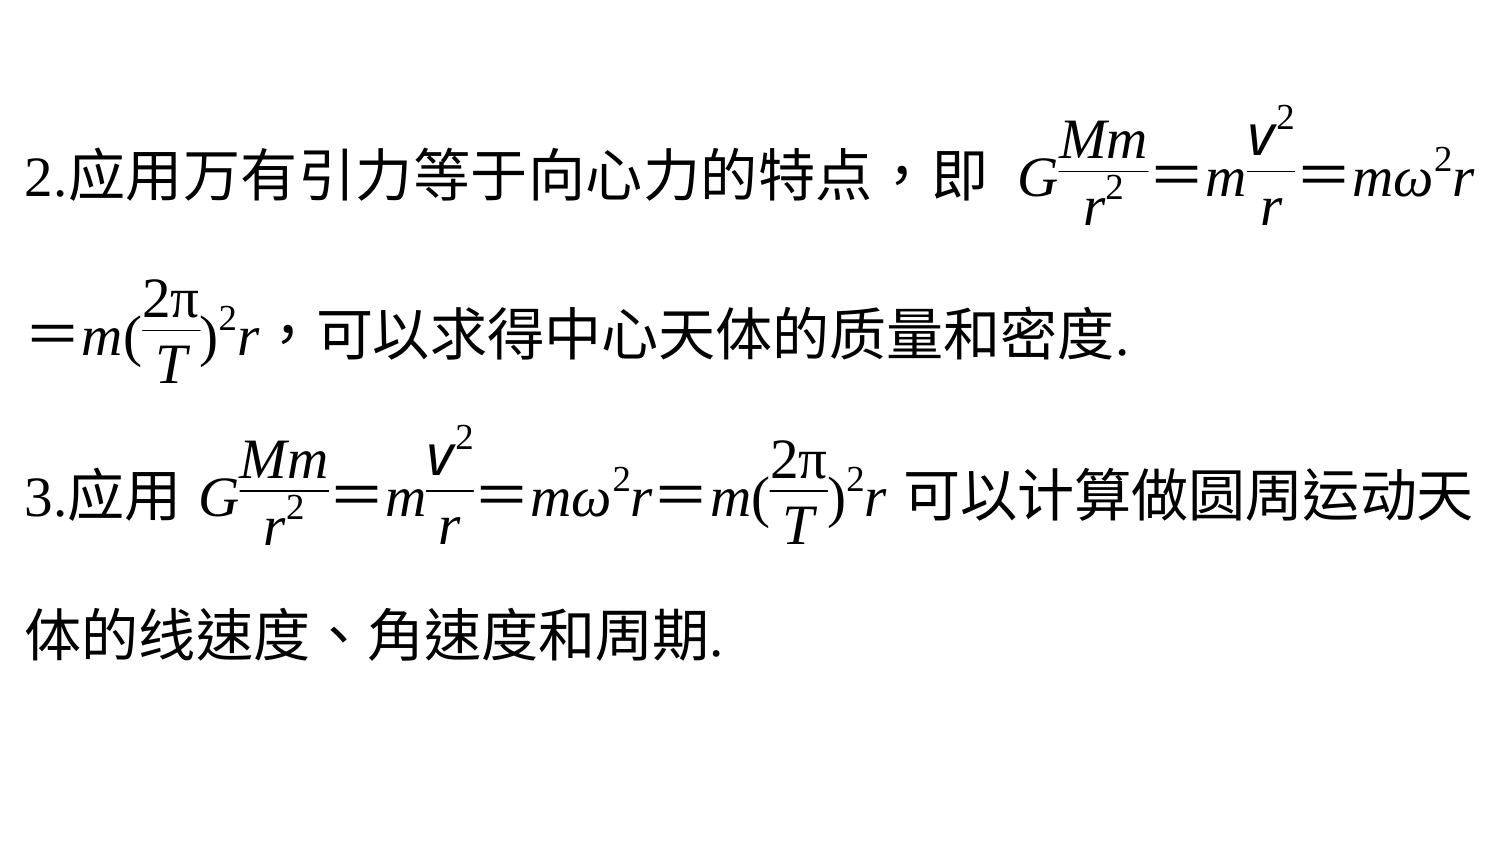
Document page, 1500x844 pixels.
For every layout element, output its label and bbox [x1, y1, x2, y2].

text_box [24, 102, 1476, 707]
